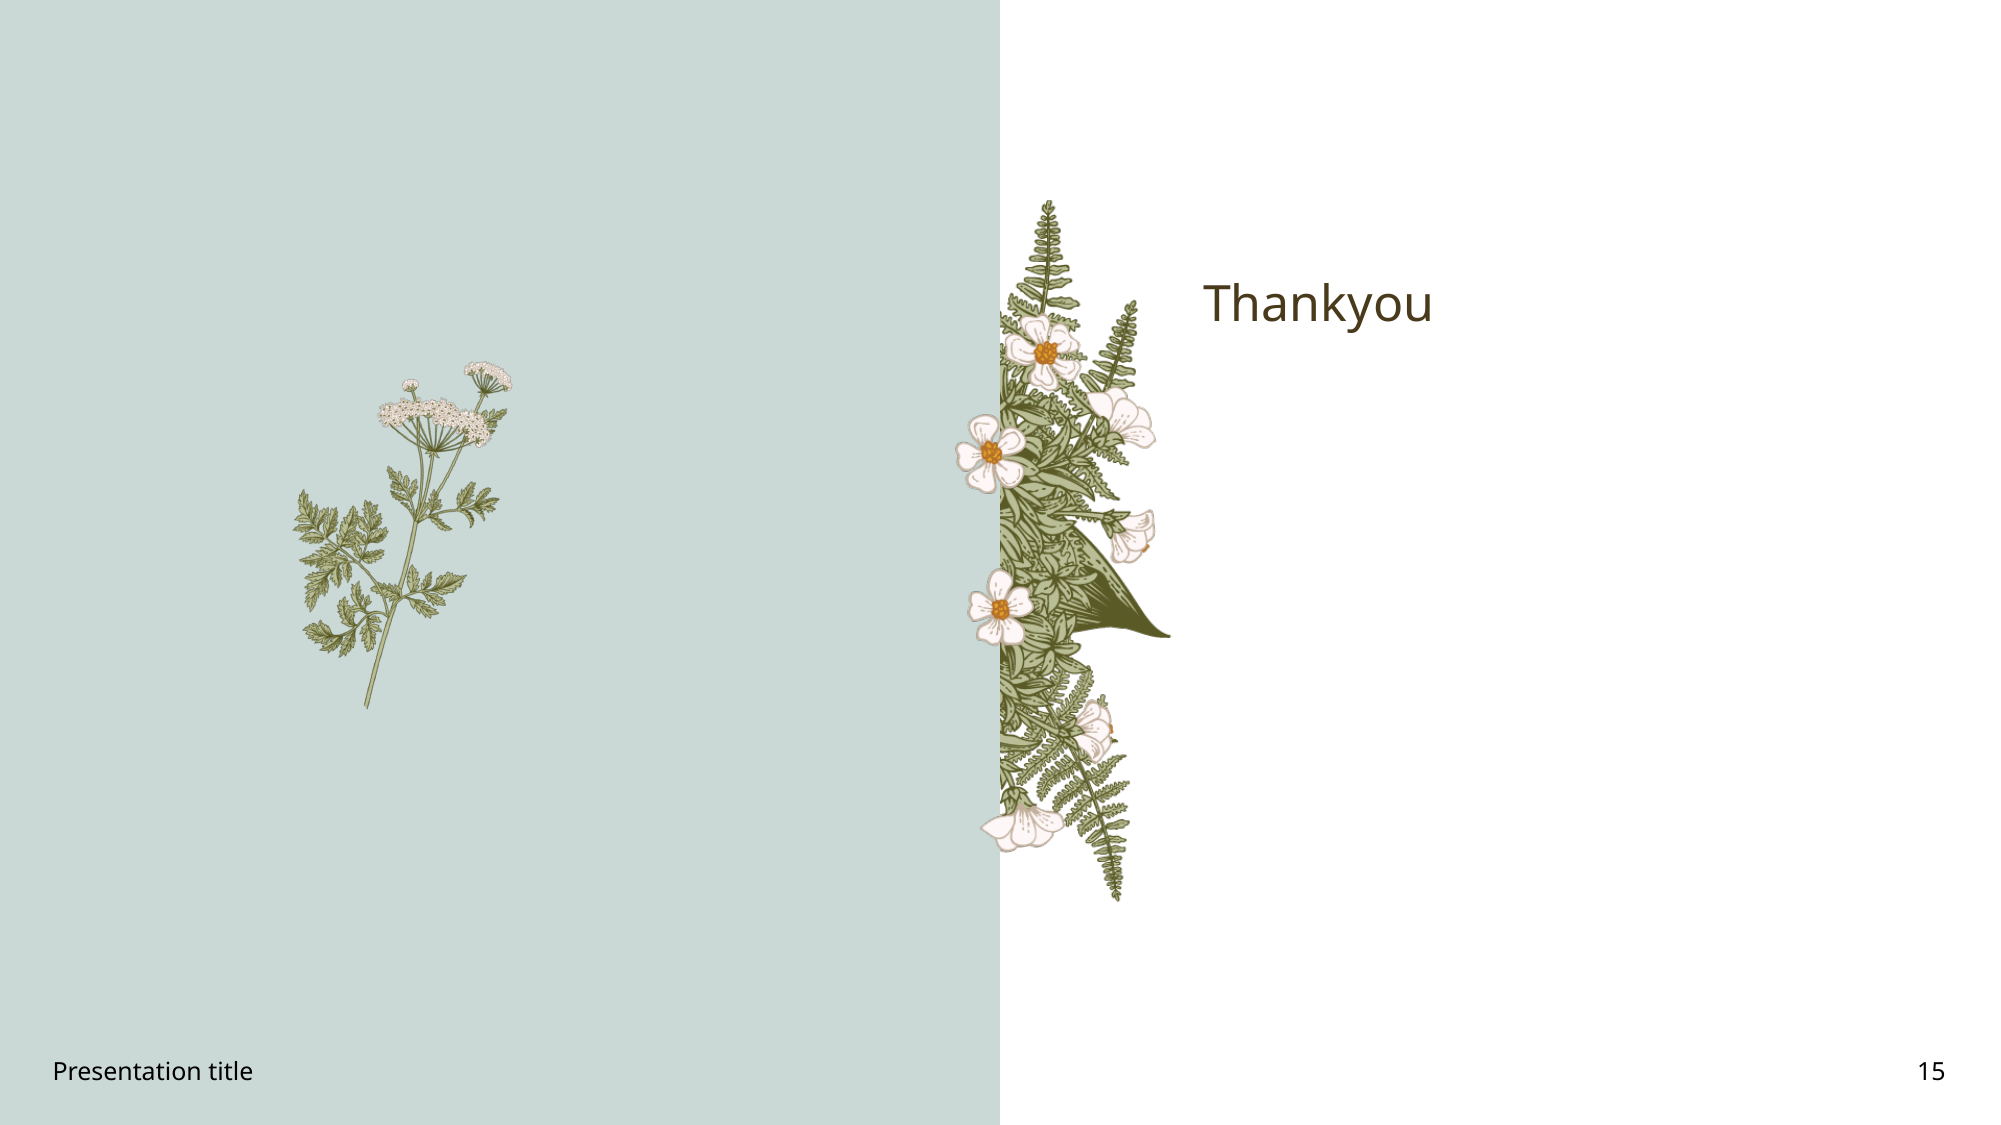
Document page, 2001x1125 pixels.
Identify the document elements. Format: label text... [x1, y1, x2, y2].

picture [947, 190, 1186, 912]
footer Presentation title [37, 1042, 713, 1103]
slide_number 15 [1510, 1042, 1961, 1103]
list Thankyou [1188, 233, 1804, 941]
picture [242, 316, 538, 731]
